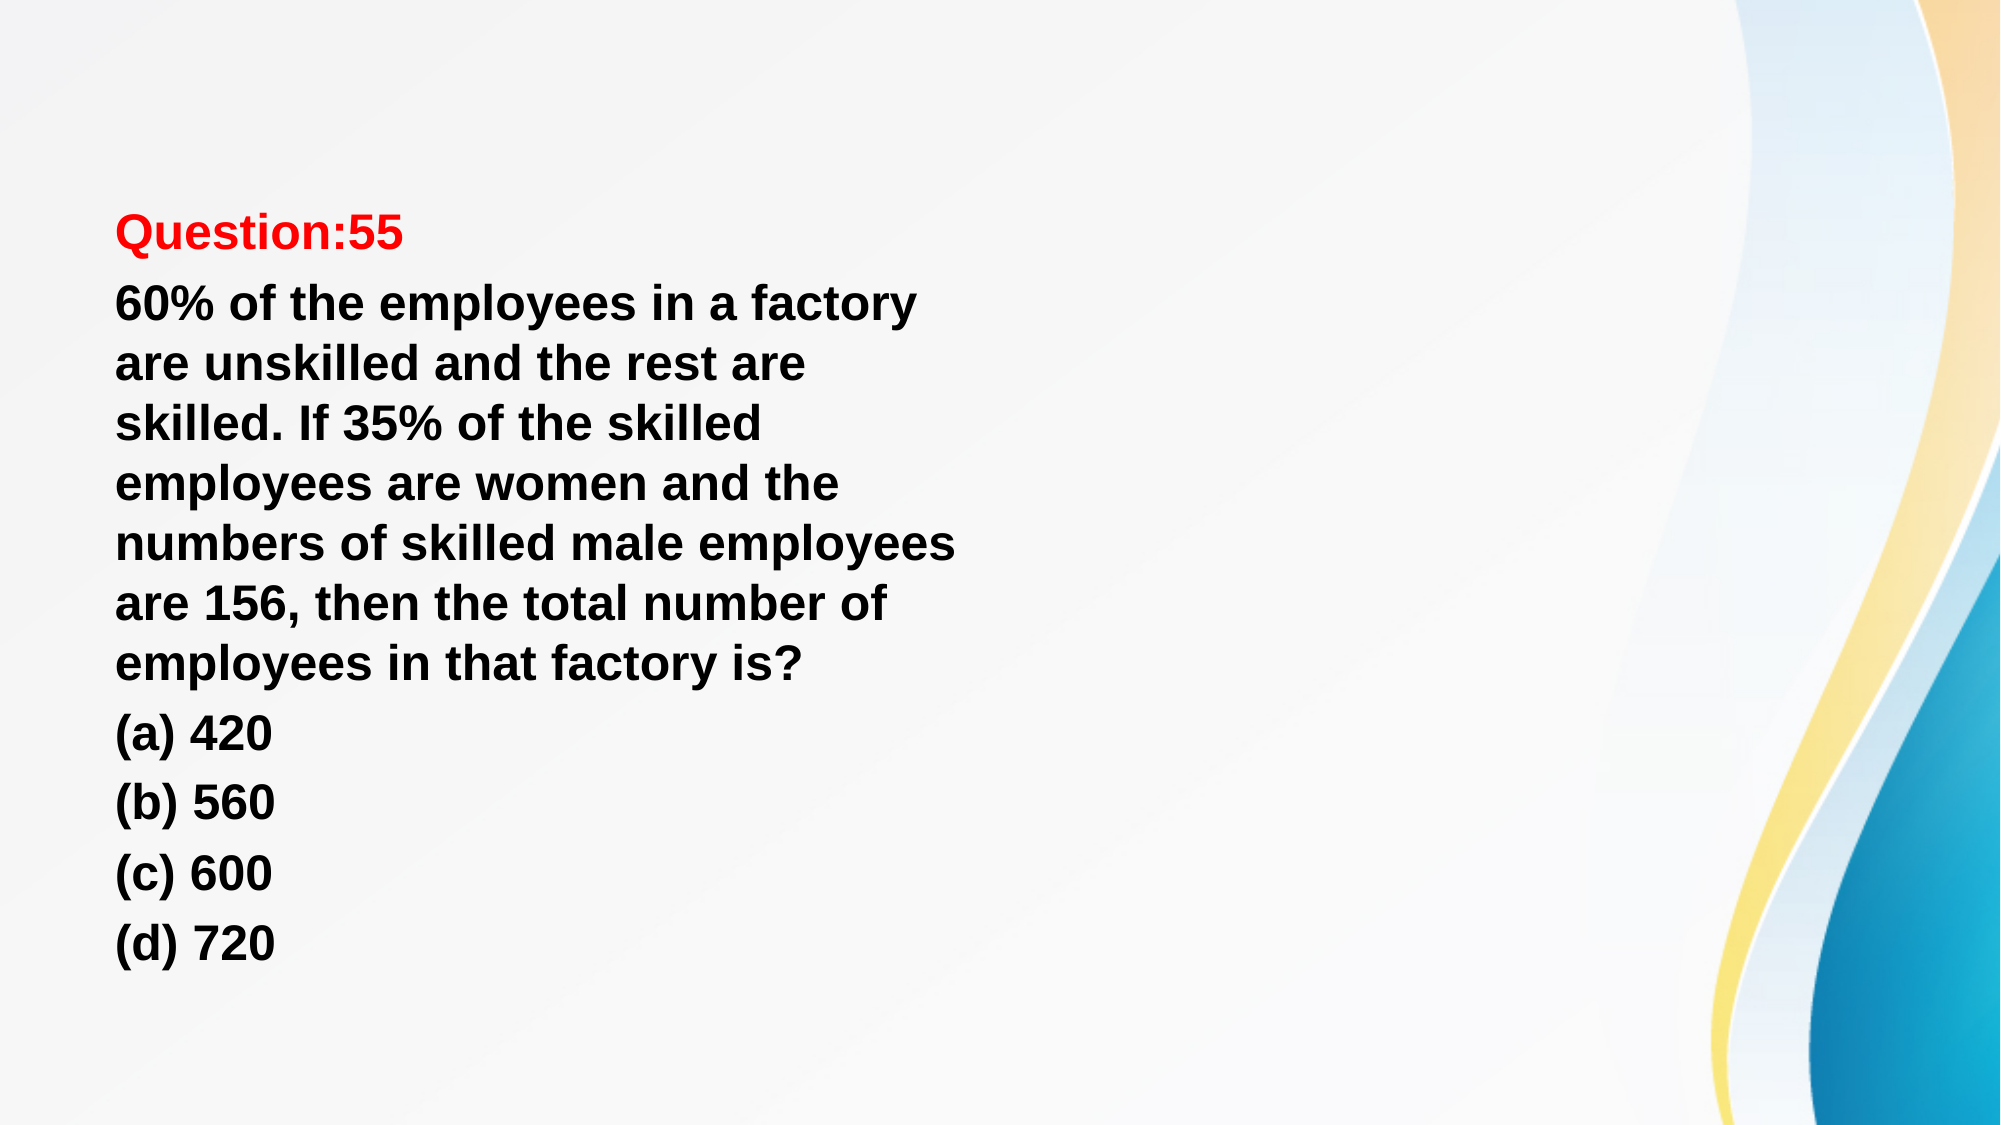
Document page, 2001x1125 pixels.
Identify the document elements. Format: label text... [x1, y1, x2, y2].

picture [0, 0, 2001, 1125]
list Question:55 60% of the employees in a factory are unskilled and the rest are skilled. If 35% of the skilled employees are women and the numbers of skilled male employees are 156, then the total number of employees in that factory is? (a) 420 (b) 560 (c) 600 (d) 720 [99, 192, 984, 1006]
